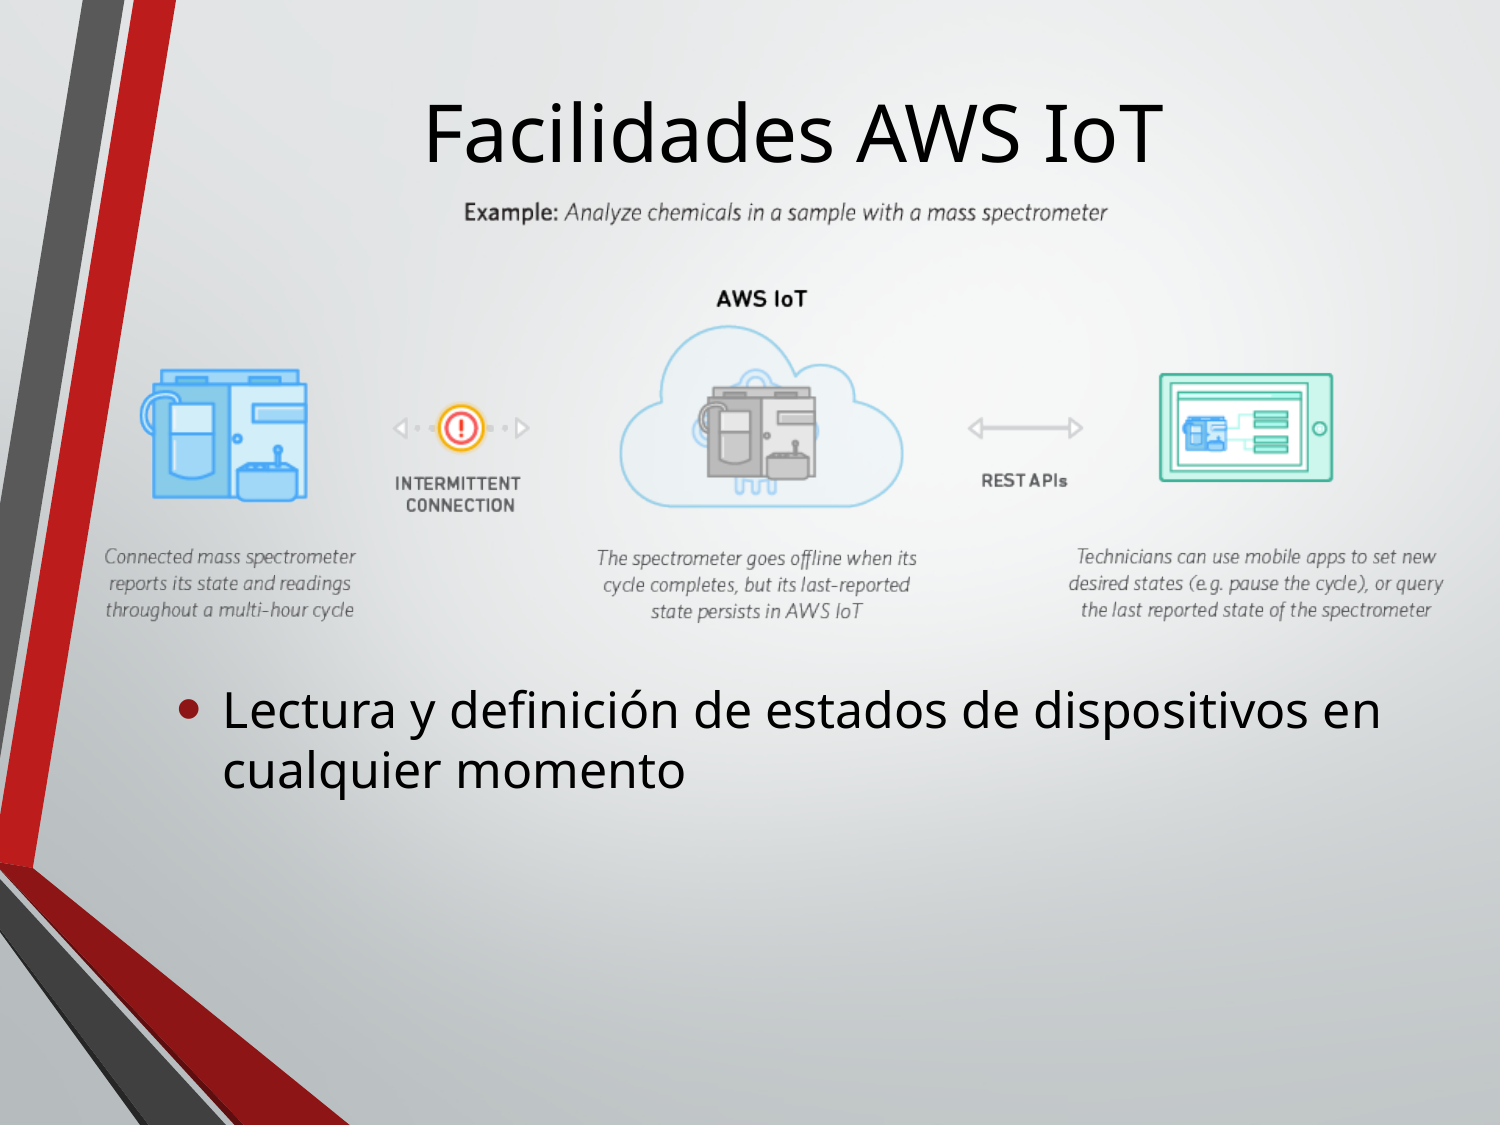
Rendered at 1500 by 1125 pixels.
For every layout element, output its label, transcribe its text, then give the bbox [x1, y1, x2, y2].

picture [62, 154, 1470, 673]
list Lectura y definición de estados de dispositivos en cualquier momento [161, 673, 1425, 919]
title Facilidades AWS IoT [161, 75, 1425, 154]
